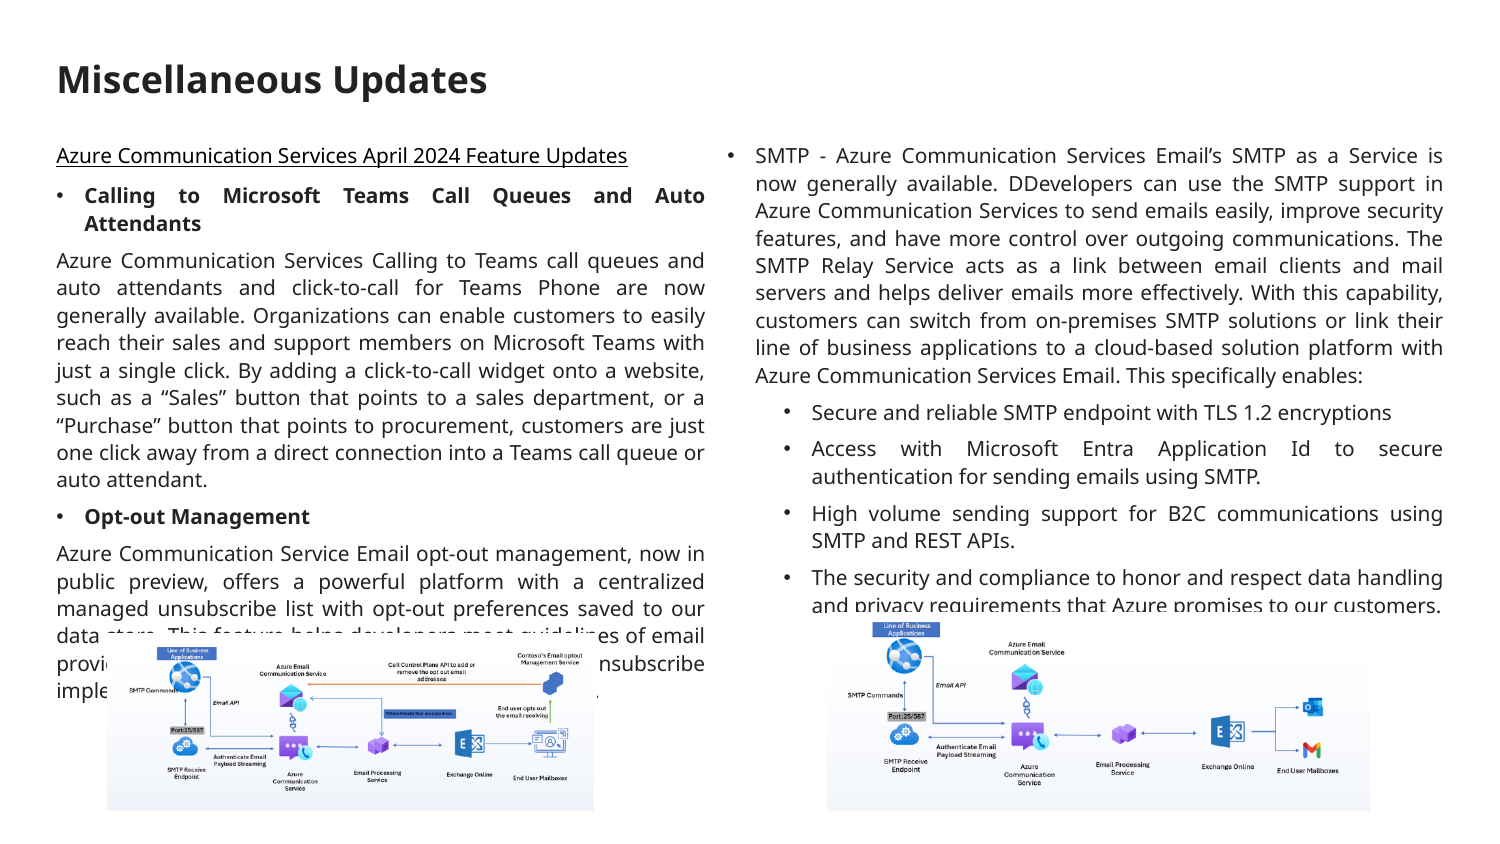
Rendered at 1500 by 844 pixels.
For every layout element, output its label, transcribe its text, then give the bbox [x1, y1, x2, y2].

list Azure Communication Services April 2024 Feature Updates Calling to Microsoft Teams Call Queues and Auto Attendants Azure Communication Services Calling to Teams call queues and auto attendants and click-to-call for Teams Phone are now generally available. Organizations can enable customers to easily reach their sales and support members on Microsoft Teams with just a single click. By adding a click-to-call widget onto a website, such as a “Sales” button that points to a sales department, or a “Purchase” button that points to procurement, customers are just one click away from a direct connection into a Teams call queue or auto attendant. Opt-out Management Azure Communication Service Email opt-out management, now in public preview, offers a powerful platform with a centralized managed unsubscribe list with opt-out preferences saved to our data store. This feature helps developers meet guidelines of email providers who often require one-click list-unsubscribe implementation in the emails sent from their platforms. [56, 140, 706, 634]
picture [106, 633, 597, 822]
list SMTP - Azure Communication Services Email’s SMTP as a Service is now generally available. DDevelopers can use the SMTP support in Azure Communication Services to send emails easily, improve security features, and have more control over outgoing communications. The SMTP Relay Service acts as a link between email clients and mail servers and helps deliver emails more effectively. With this capability, customers can switch from on-premises SMTP solutions or link their line of business applications to a cloud-based solution platform with Azure Communication Services Email. This specifically enables: Secure and reliable SMTP endpoint with TLS 1.2 encryptions Access with Microsoft Entra Application Id to secure authentication for sending emails using SMTP. High volume sending support for B2C communications using SMTP and REST APIs. The security and compliance to honor and respect data handling and privacy requirements that Azure promises to our customers. [727, 140, 1444, 611]
title Miscellaneous Updates [56, 56, 1444, 113]
picture [826, 612, 1370, 811]
